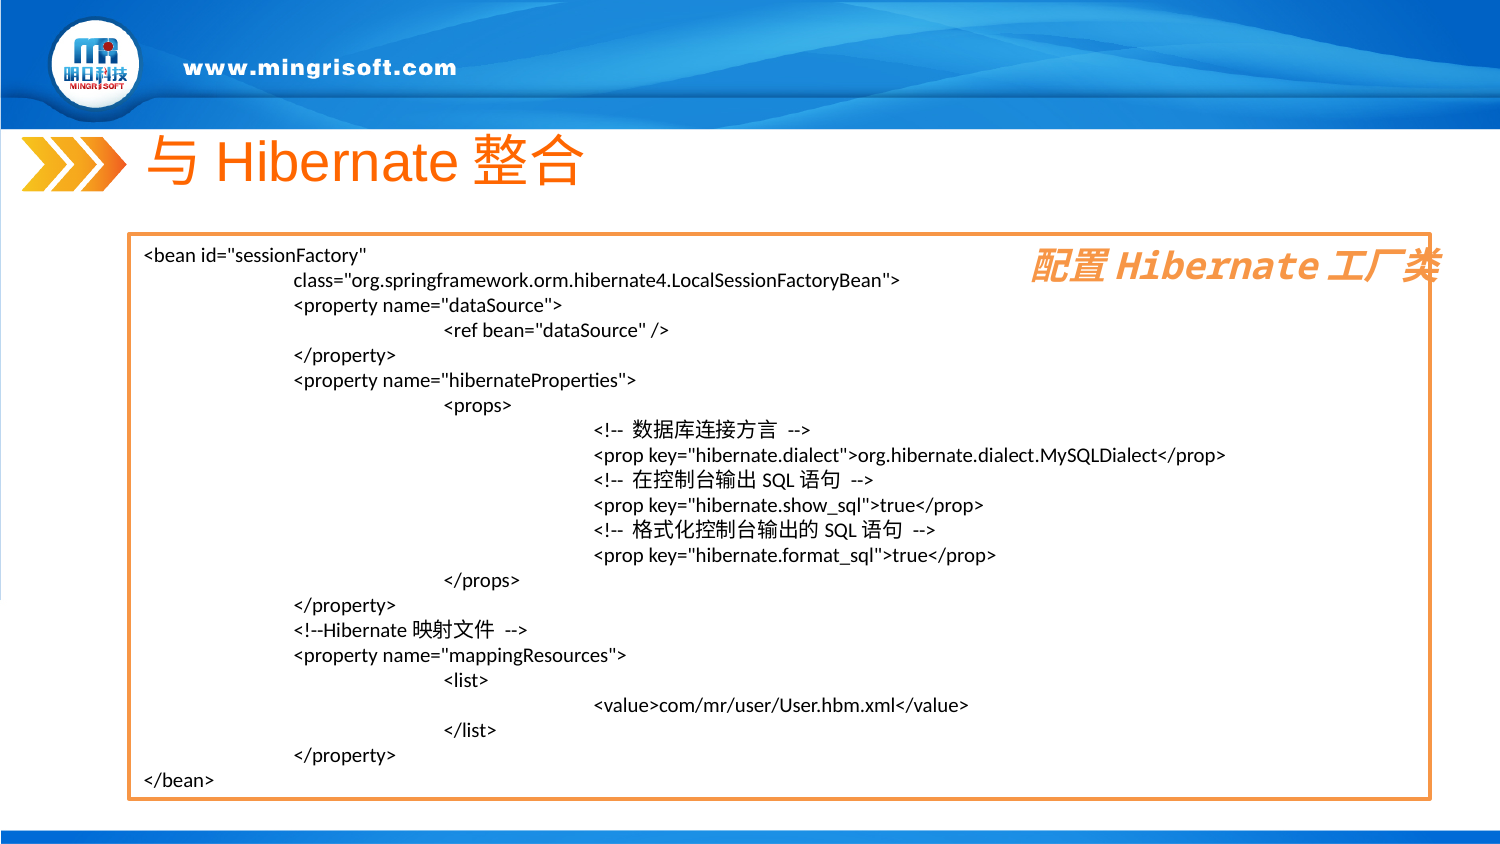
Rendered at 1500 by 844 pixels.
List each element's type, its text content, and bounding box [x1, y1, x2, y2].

text_box 与Hibernate整合 [134, 100, 1207, 217]
picture [0, 0, 1500, 844]
text_box 配置Hibernate工厂类 [1015, 234, 1454, 295]
text_box <bean id="sessionFactory" class="org.springframework.orm.hibernate4.LocalSessionFactoryBean"> <property name="dataSource"> <ref bean="dataSource" /> </property> <property name="hibernateProperties"> <props> <!-- 数据库连接方言 --> <prop key="hibernate.dialect">org.hibernate.dialect.MySQLDialect</prop> <!-- 在控制台输出SQL语句 --> <prop key="hibernate.show_sql">true</prop> <!-- 格式化控制台输出的SQL语句 --> <prop key="hibernate.format_sql">true</prop> </props> </property> <!--Hibernate映射文件 --> <property name="mappingResources"> <list> <value>com/mr/user/User.hbm.xml</value> </list> </property> </bean> [127, 232, 1432, 801]
